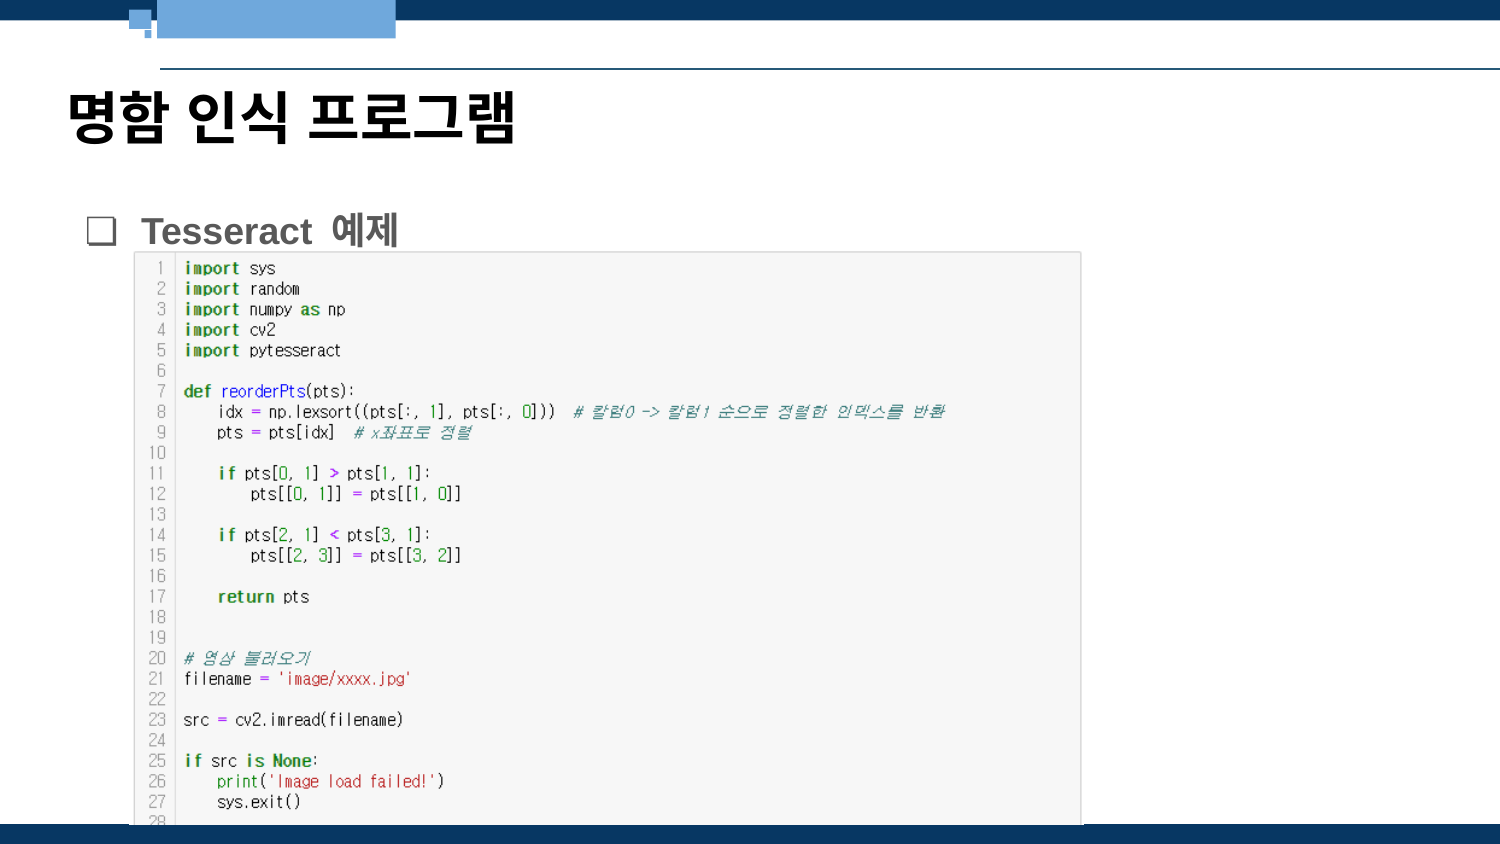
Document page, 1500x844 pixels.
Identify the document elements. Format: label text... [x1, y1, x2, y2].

list Tesseract 예제 [51, 189, 1449, 750]
text_box [144, 30, 152, 39]
picture [128, 249, 1084, 825]
text_box [0, 824, 1500, 844]
text_box [396, 0, 1500, 21]
title 명함 인식 프로그램 [51, 72, 1449, 167]
picture [113, 61, 1500, 76]
text_box [157, 0, 396, 39]
text_box [129, 9, 152, 29]
text_box [0, 0, 157, 21]
